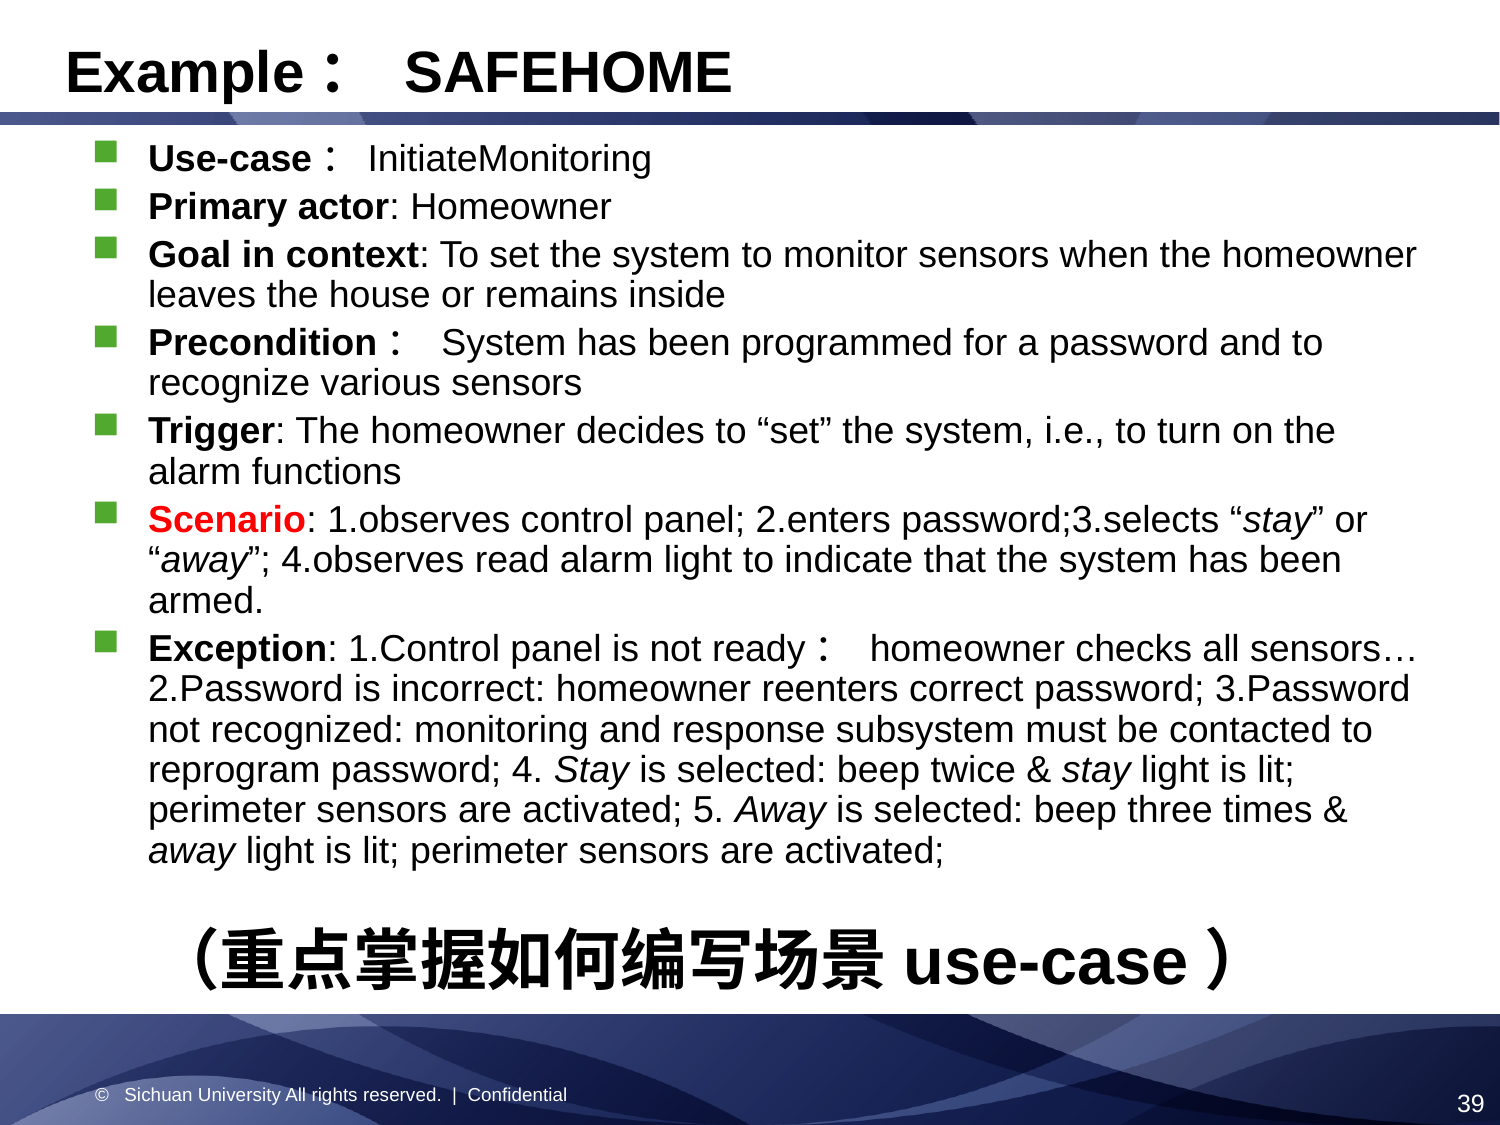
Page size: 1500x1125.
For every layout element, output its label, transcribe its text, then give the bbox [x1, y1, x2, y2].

text_box © Sichuan University All rights reserved. | Confidential [0, 1062, 663, 1113]
list Use-case：InitiateMonitoring Primary actor: Homeowner Goal in context: To set the system to monitor sensors when the homeowner leaves the house or remains inside Precondition： System has been programmed for a password and to recognize various sensors Trigger: The homeowner decides to “set” the system, i.e., to turn on the alarm functions Scenario: 1.observes control panel; 2.enters password;3.selects “stay” or “away”; 4.observes read alarm light to indicate that the system has been armed. Exception: 1.Control panel is not ready： homeowner checks all sensors… 2.Password is incorrect: homeowner reenters correct password; 3.Password not recognized: monitoring and response subsystem must be contacted to reprogram password; 4. Stay is selected: beep twice & stay light is lit; perimeter sensors are activated; 5. Away is selected: beep three times & away light is lit; perimeter sensors are activated; [76, 131, 1436, 947]
picture [0, 1014, 1500, 1125]
picture [0, 112, 1500, 125]
text_box 39 [1187, 1087, 1500, 1125]
title Example： SAFEHOME [49, 37, 1451, 101]
text_box （重点掌握如何编写场景use-case） [138, 910, 1286, 1006]
